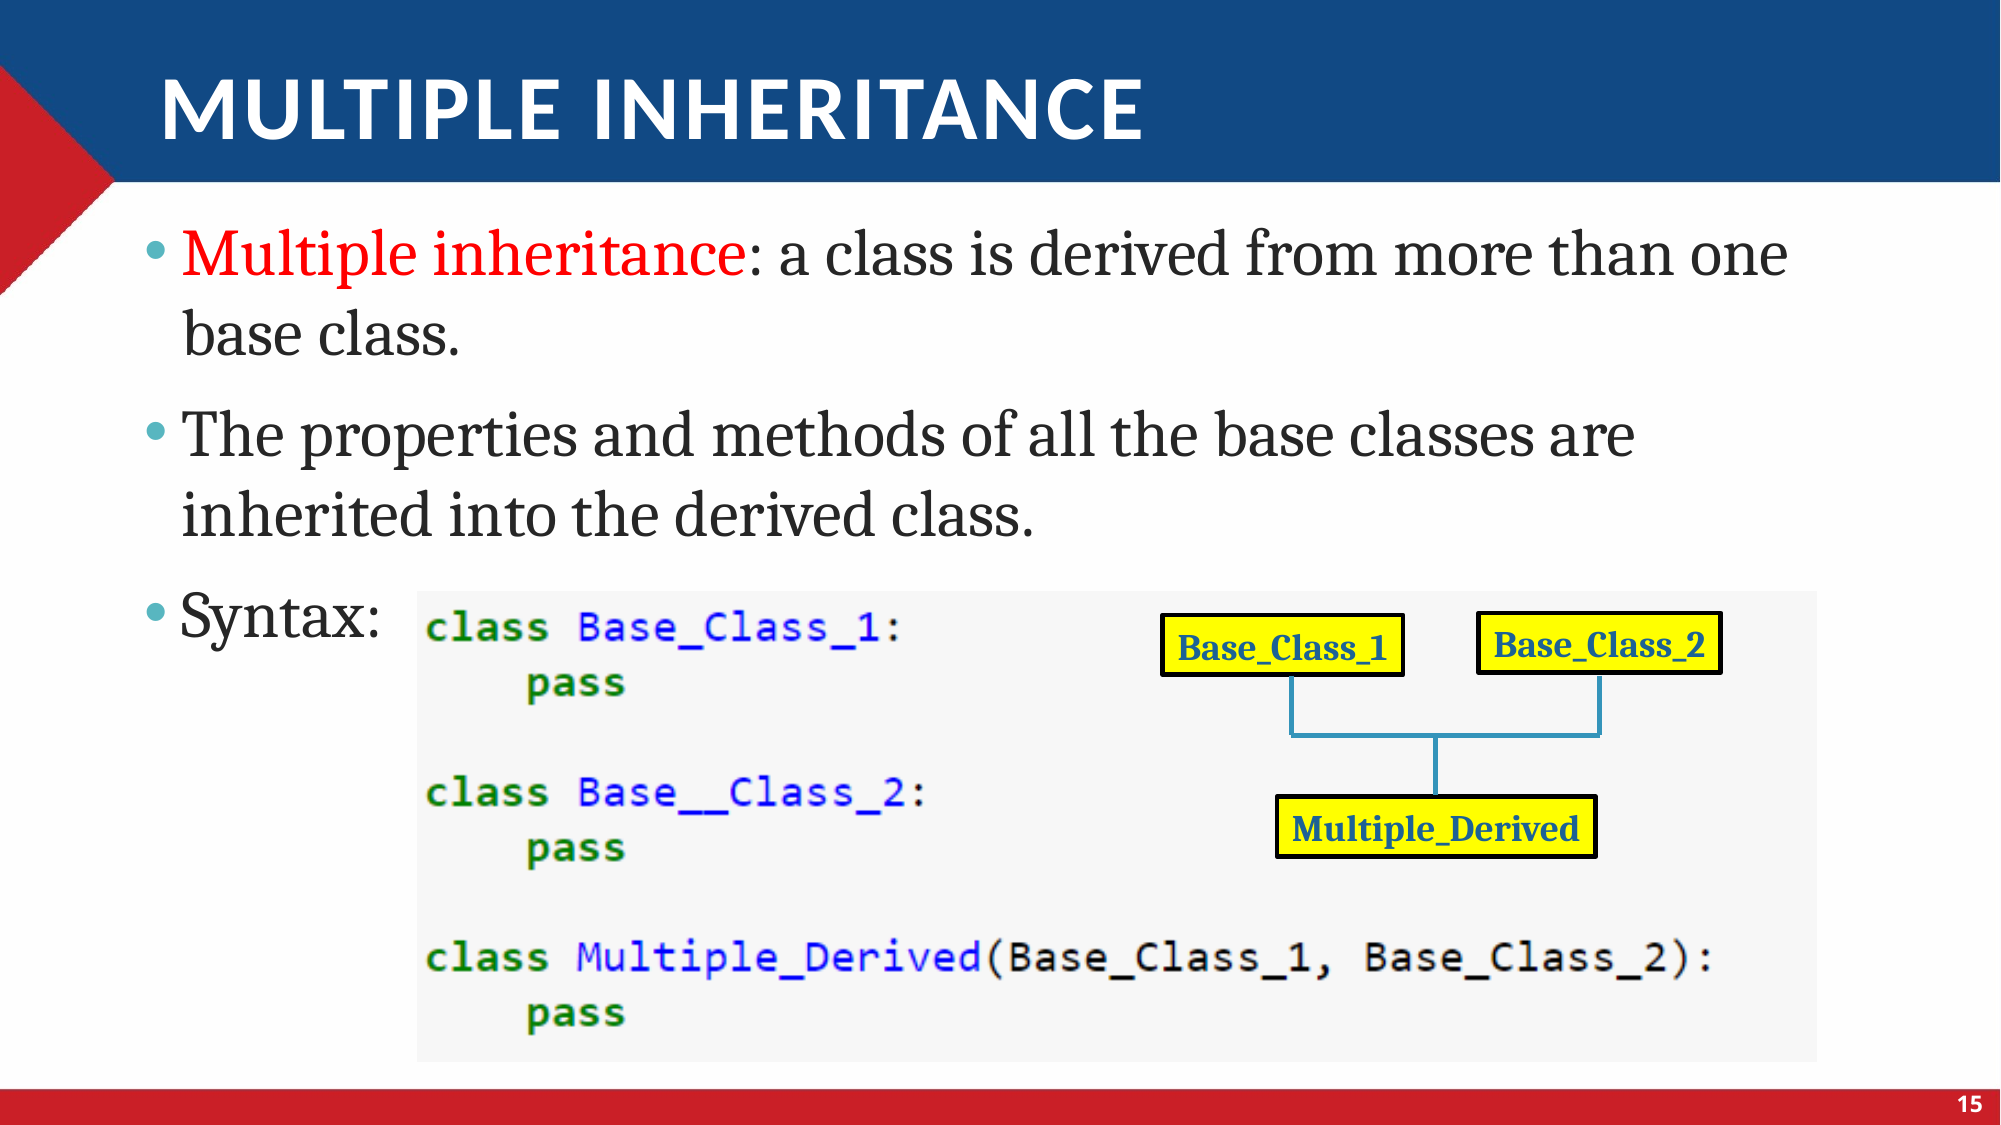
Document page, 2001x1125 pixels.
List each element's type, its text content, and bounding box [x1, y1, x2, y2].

list Multiple inheritance: a class is derived from more than one base class. The properties and methods of all the base classes are inherited into the derived class. Syntax: [129, 201, 1888, 992]
slide_number 15 [1939, 1085, 2000, 1125]
picture [0, 0, 2001, 1125]
title Multiple inheritance [127, 45, 1890, 176]
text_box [1157, 612, 1726, 858]
